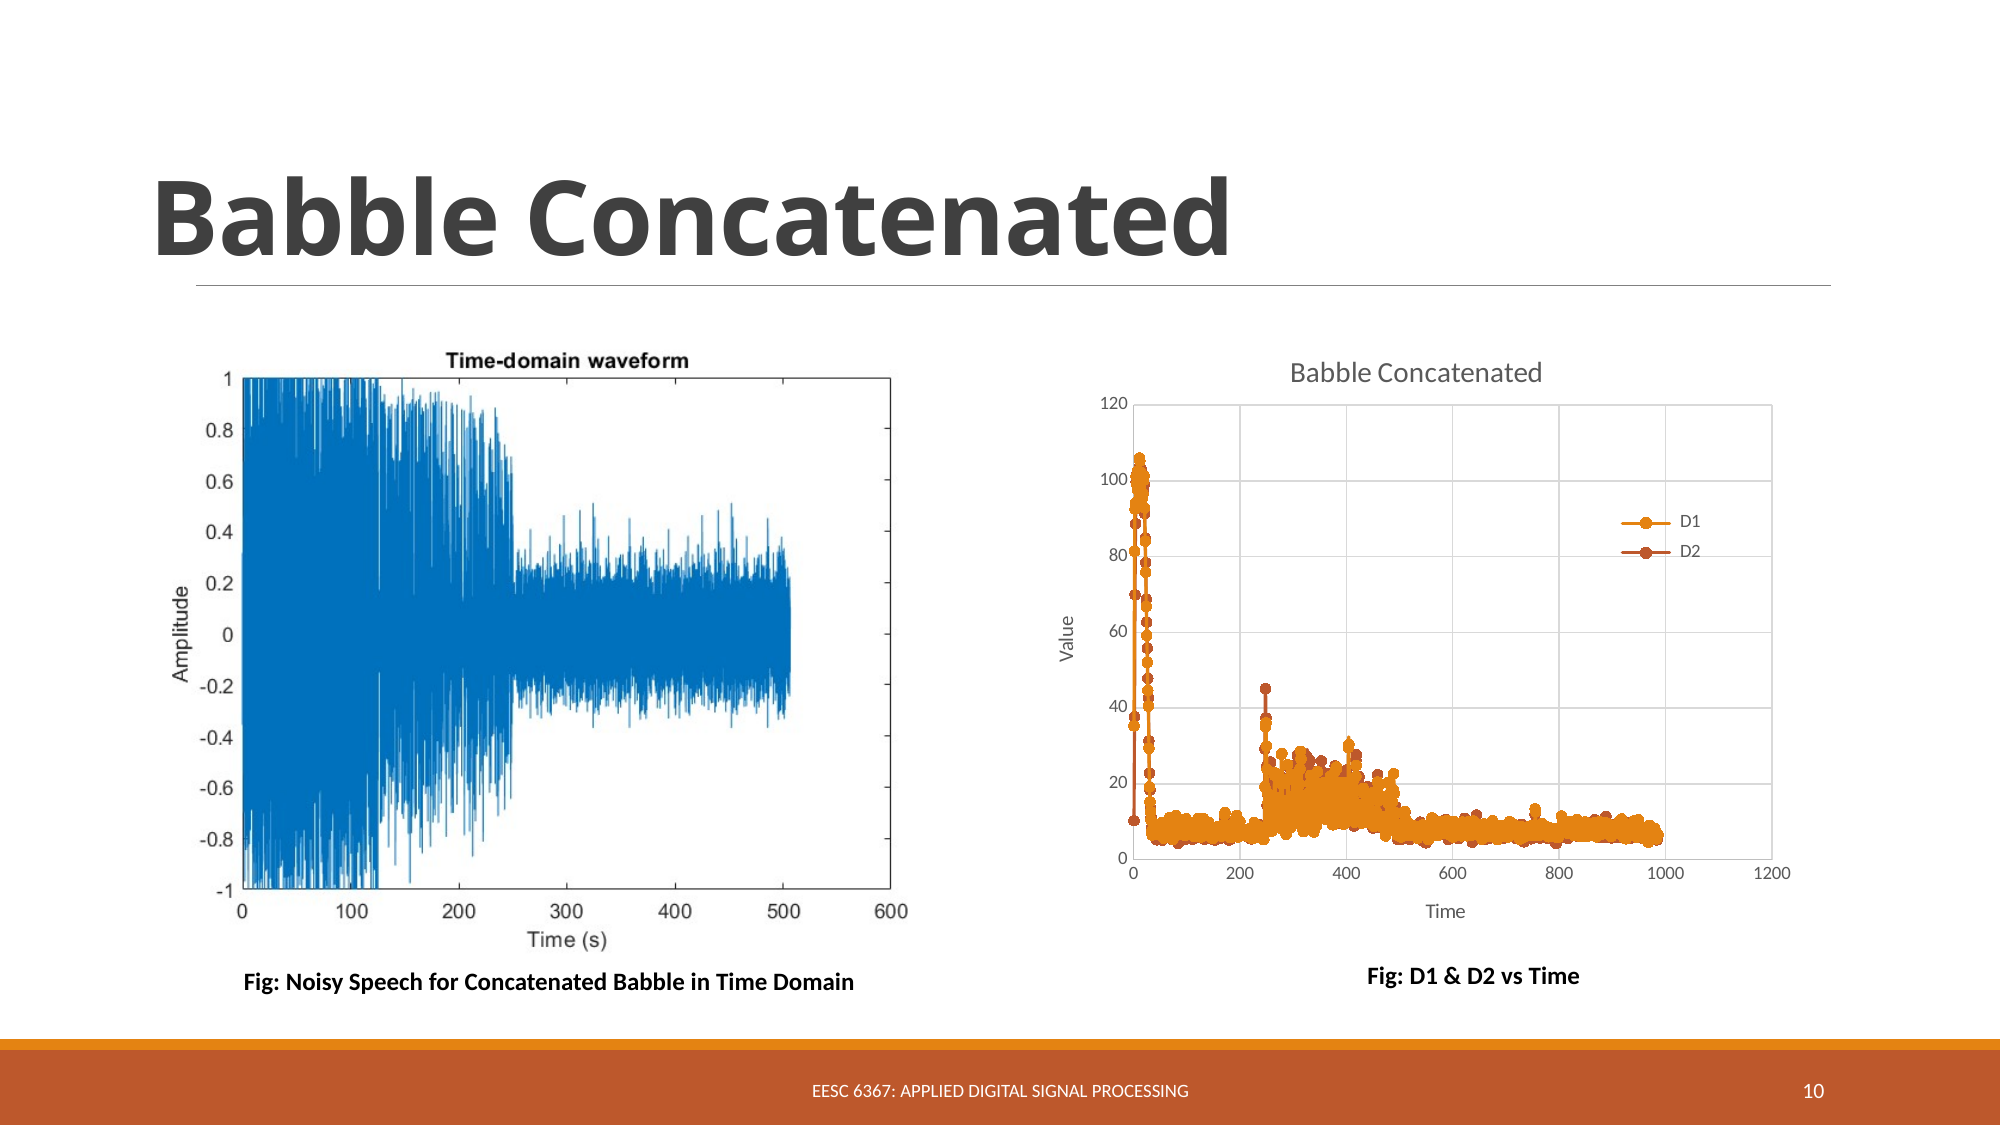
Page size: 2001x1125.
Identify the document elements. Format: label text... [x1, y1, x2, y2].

text_box Fig: Noisy Speech for Concatenated Babble in Time Domain [229, 968, 876, 1004]
slide_number 10 [1624, 1059, 1840, 1120]
title Babble Concatenated [134, 162, 1866, 285]
footer EESC 6367: Applied Digital Signal Processing [604, 1059, 1396, 1120]
picture [134, 331, 971, 959]
text_box Fig: D1 & D2 vs Time [1352, 962, 1599, 998]
chart [1029, 331, 1805, 953]
